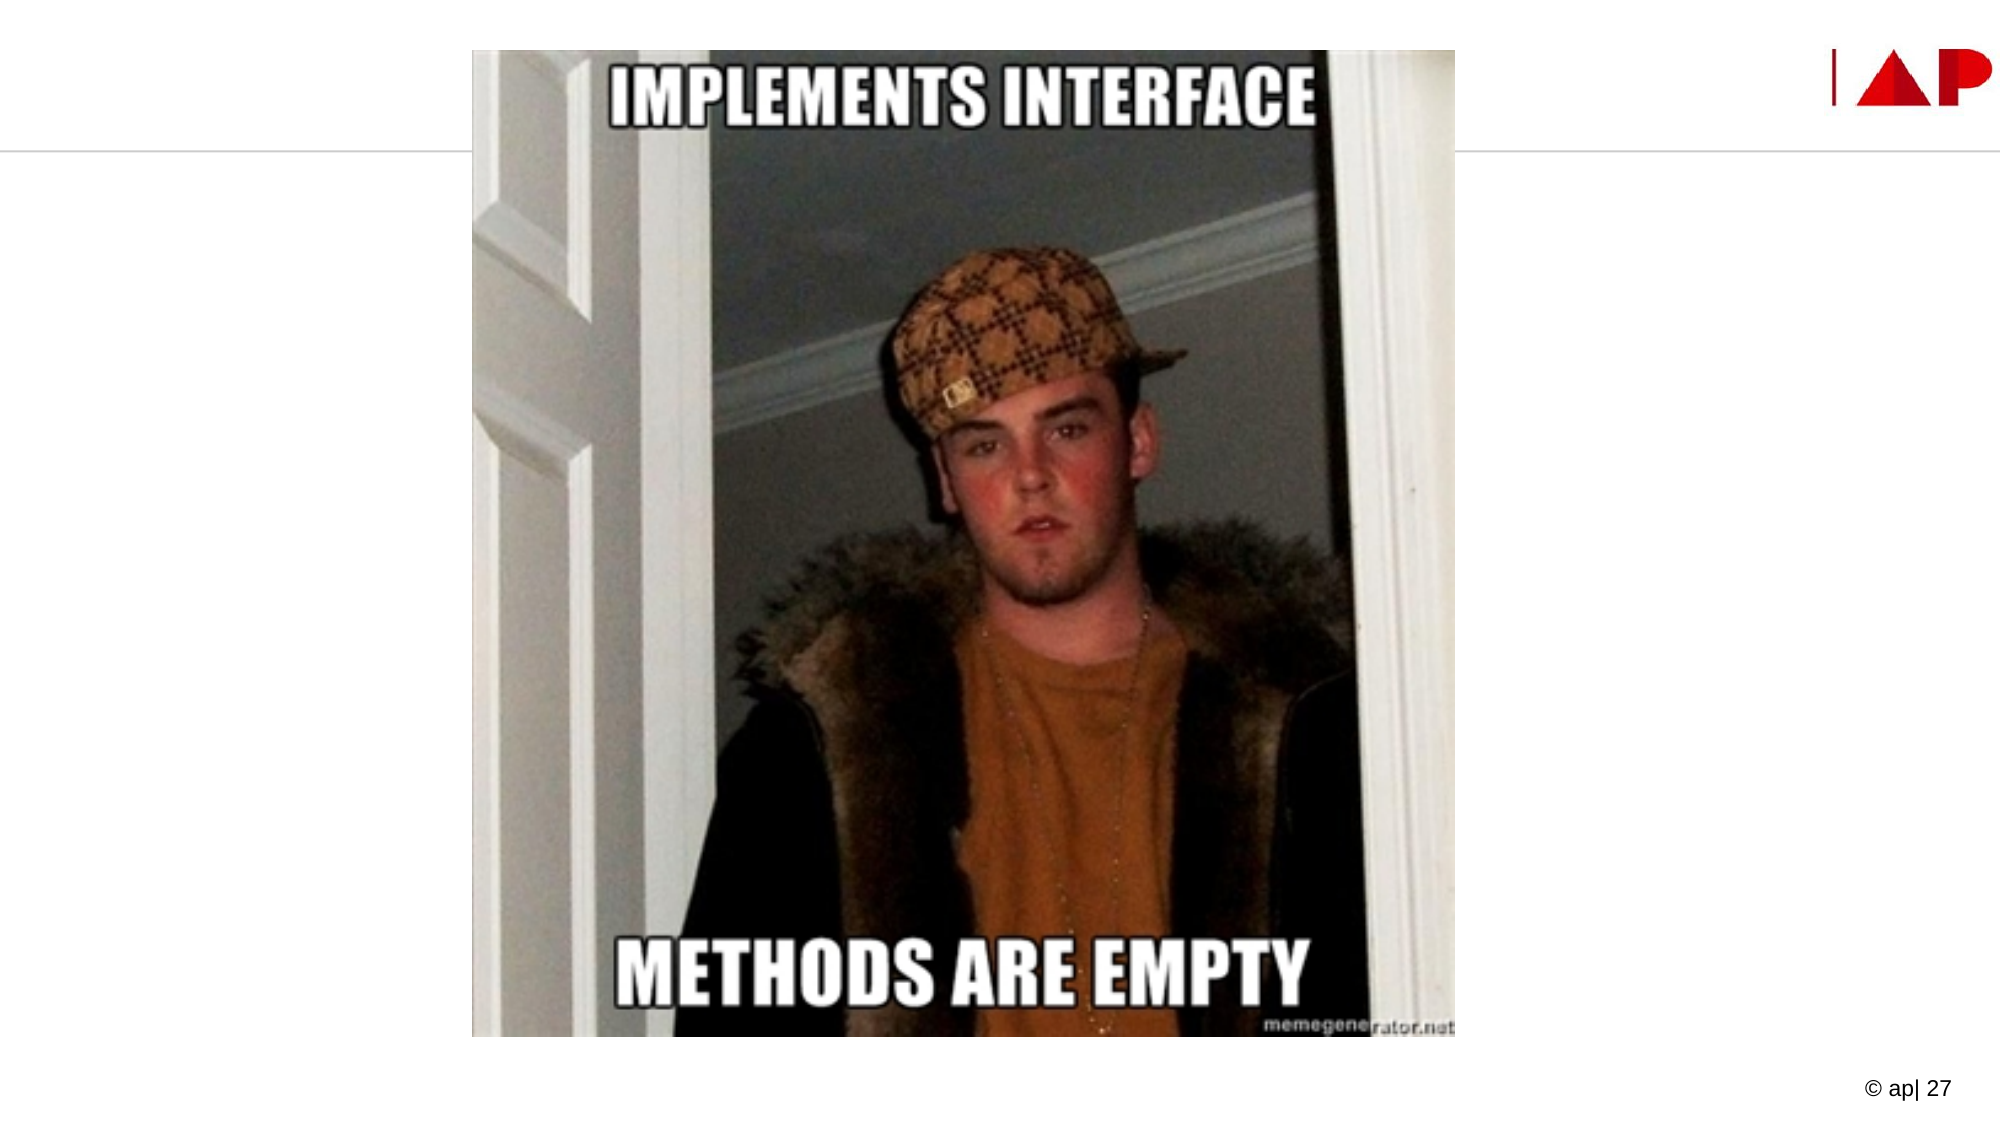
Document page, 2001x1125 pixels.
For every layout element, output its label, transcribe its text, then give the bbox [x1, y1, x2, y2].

picture [472, 49, 1455, 1038]
picture [1824, 10, 2000, 142]
slide_number © ap| 27 [1425, 1061, 1953, 1113]
